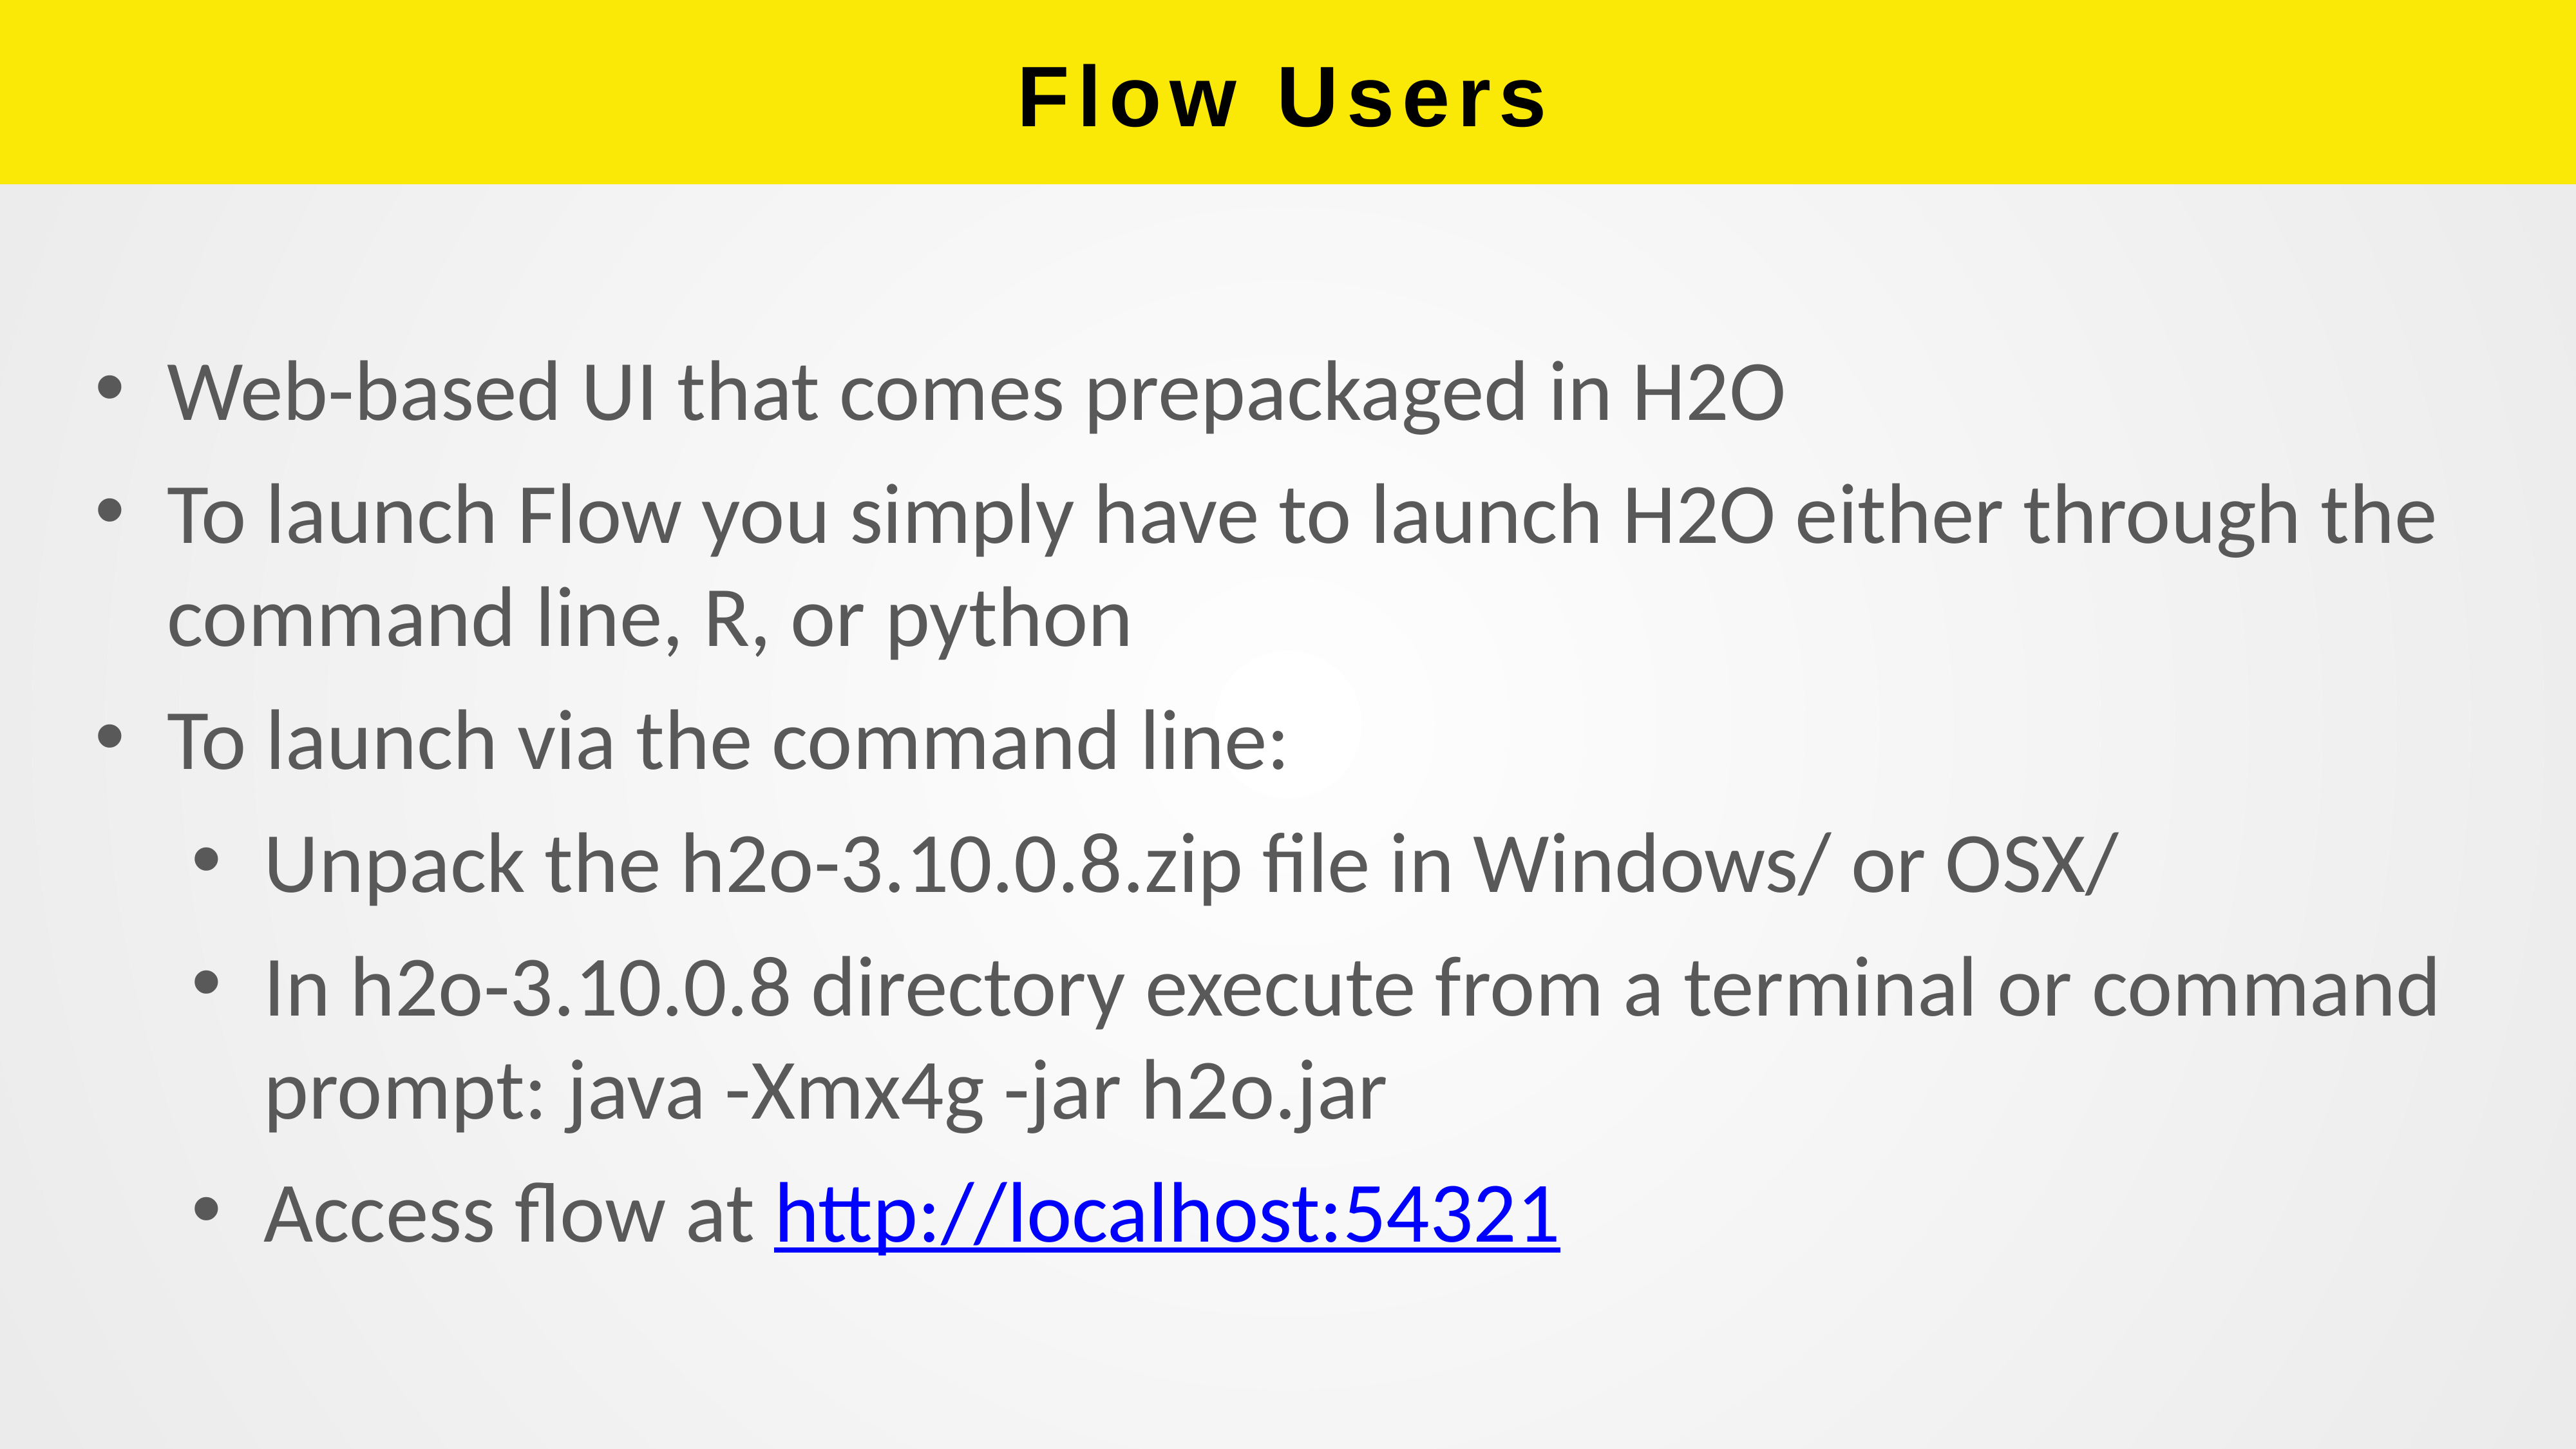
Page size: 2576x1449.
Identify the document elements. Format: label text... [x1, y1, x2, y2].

list Web-based UI that comes prepackaged in H2O To launch Flow you simply have to launch H2O either through the command line, R, or python To launch via the command line: Unpack the h2o-3.10.0.8.zip file in Windows/ or OSX/ In h2o-3.10.0.8 directory execute from a terminal or command prompt: java -Xmx4g -jar h2o.jar Access flow at http://localhost:54321 [84, 323, 2481, 1372]
title Flow Users [56, 0, 2508, 187]
